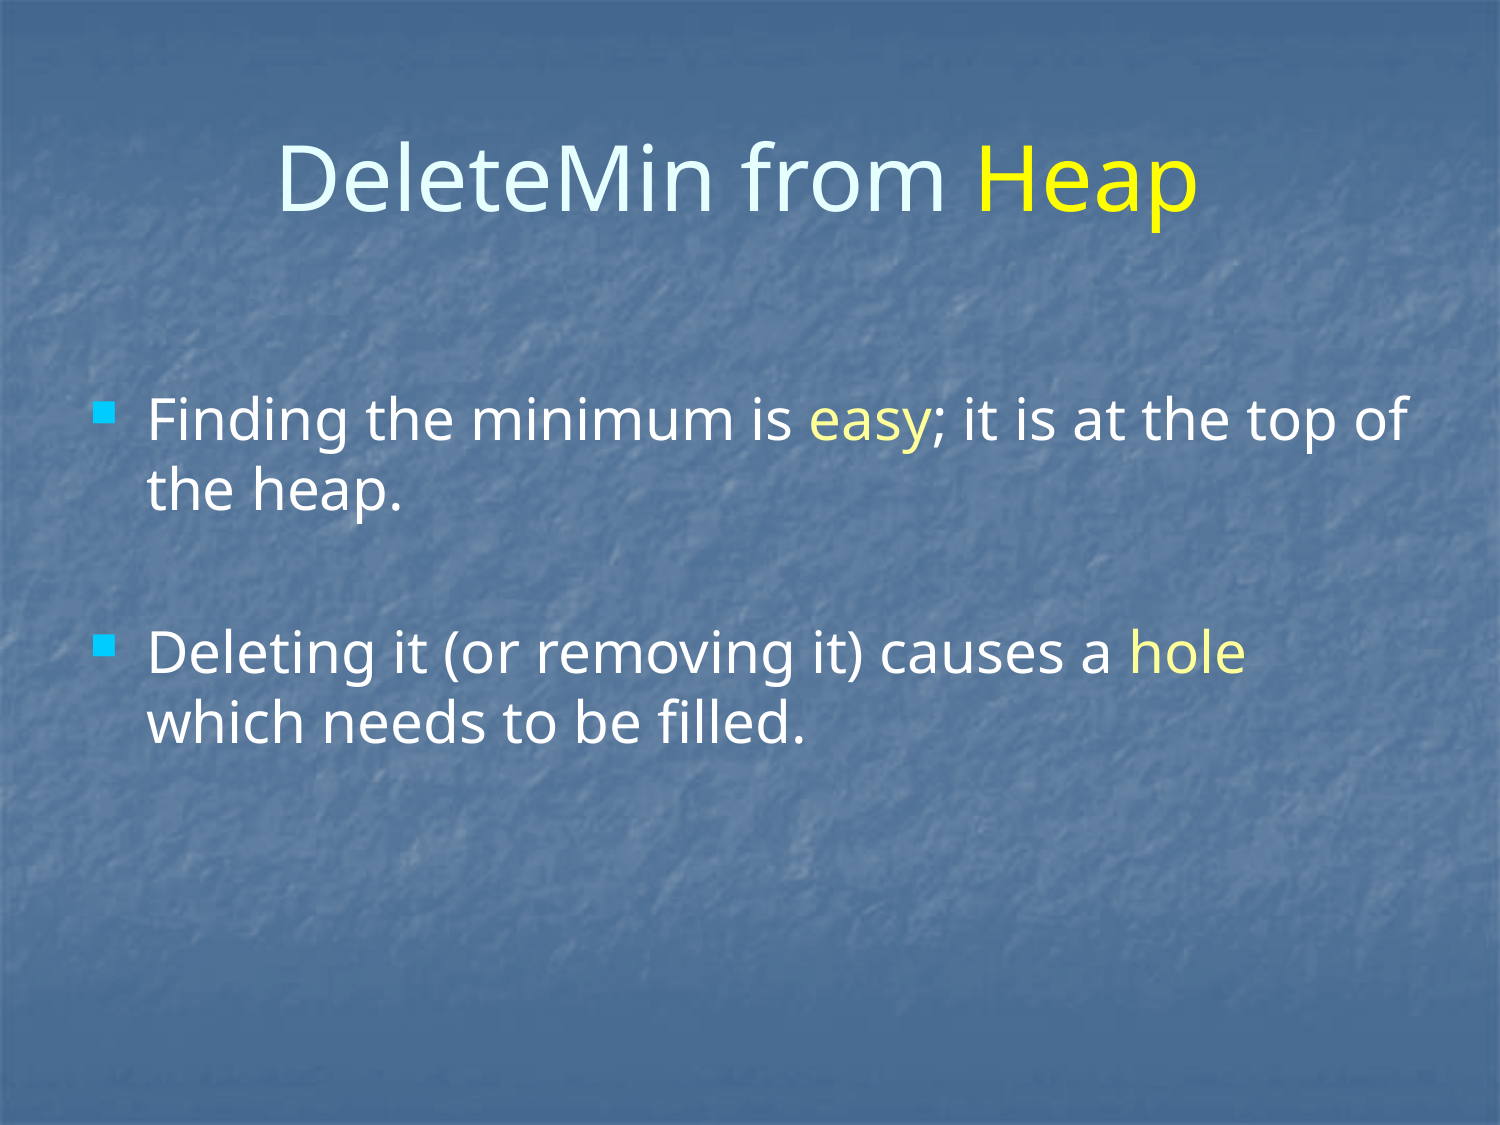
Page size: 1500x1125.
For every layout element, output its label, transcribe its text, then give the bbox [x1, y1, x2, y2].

list Finding the minimum is easy; it is at the top of the heap. Deleting it (or removing it) causes a hole which needs to be filled. [75, 375, 1425, 1000]
picture [0, 0, 1500, 1125]
title DeleteMin from Heap [75, 62, 1425, 288]
